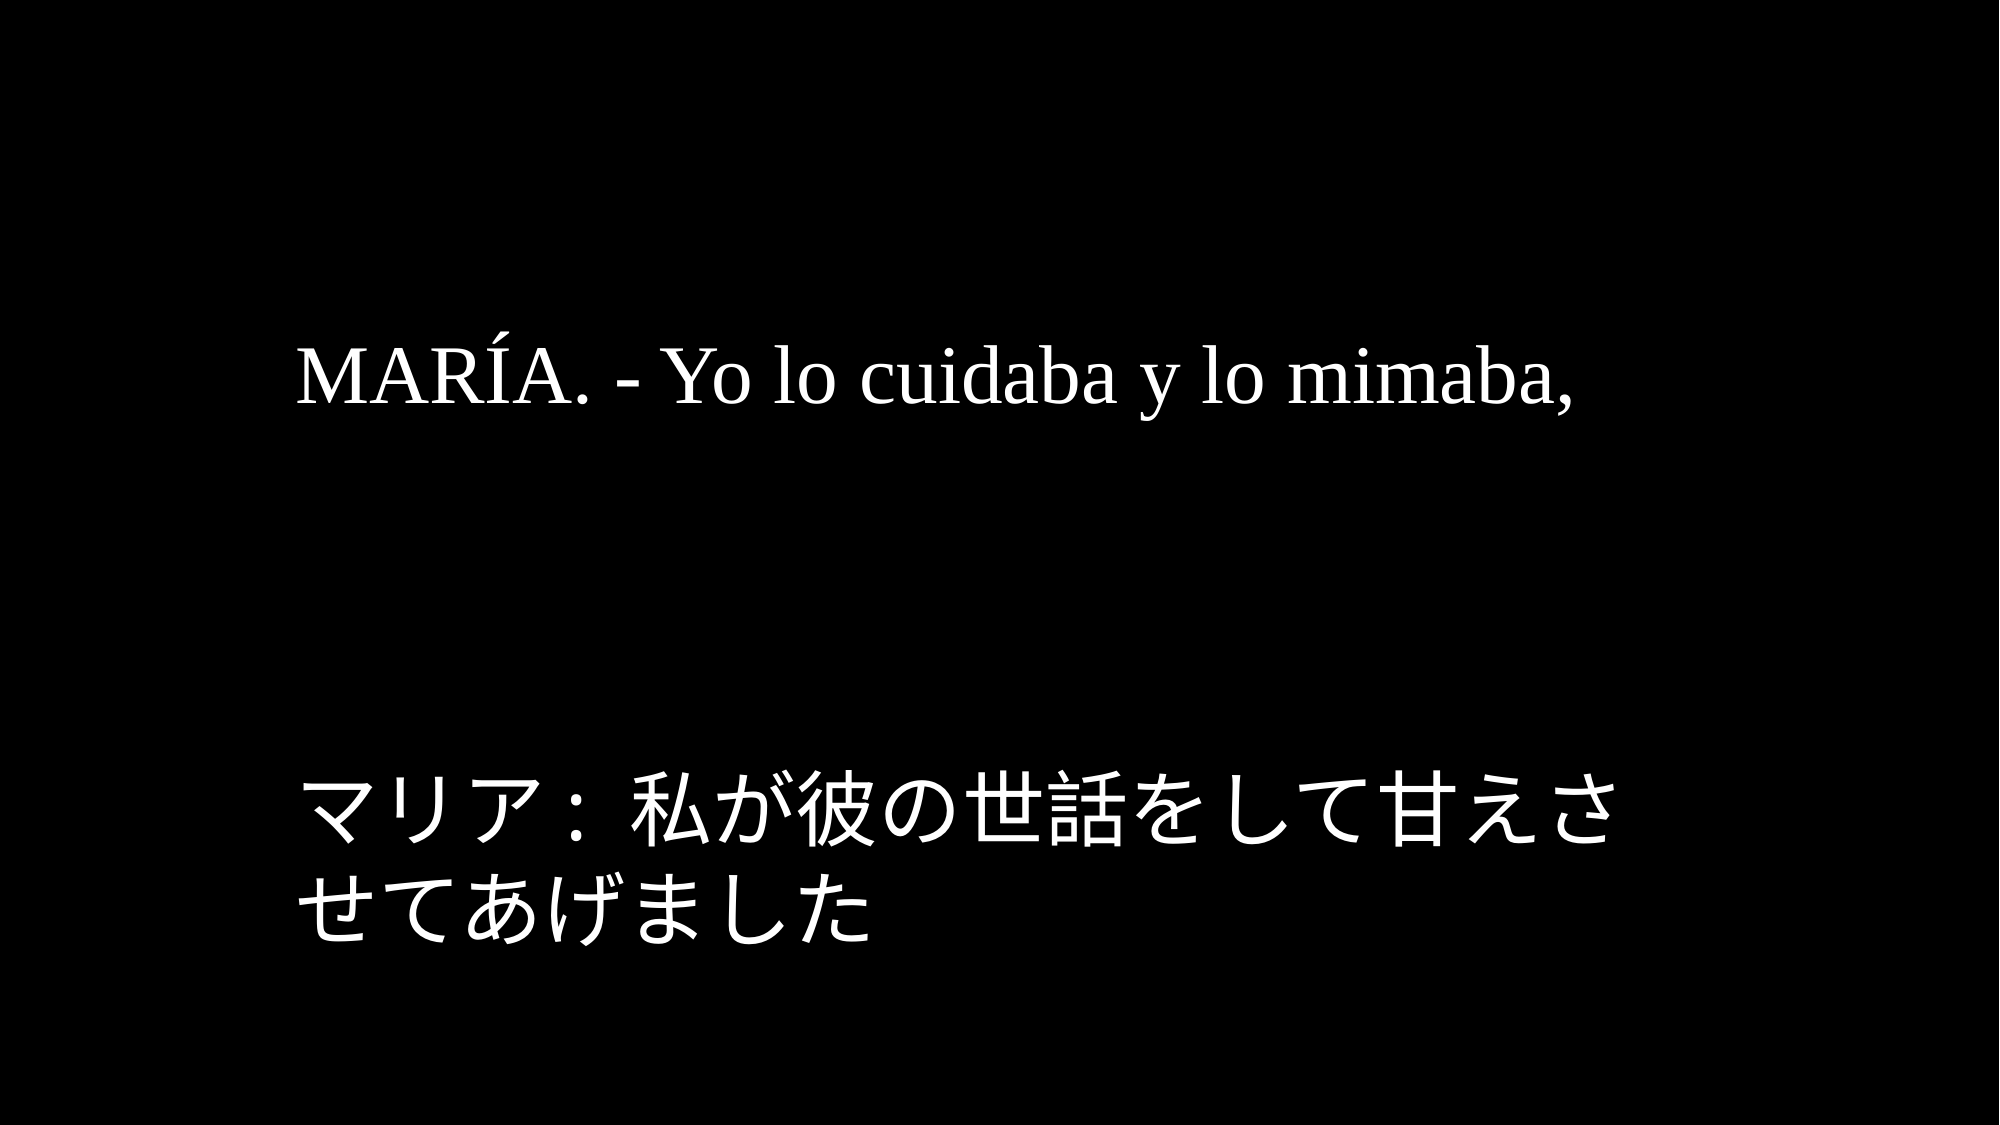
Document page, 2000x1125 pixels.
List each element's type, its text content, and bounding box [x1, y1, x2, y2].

text_box マリア: 私が彼の世話をして甘えさせてあげました [280, 749, 1719, 1010]
text_box MARÍA. - Yo lo cuidaba y lo mimaba, [280, 312, 1740, 473]
